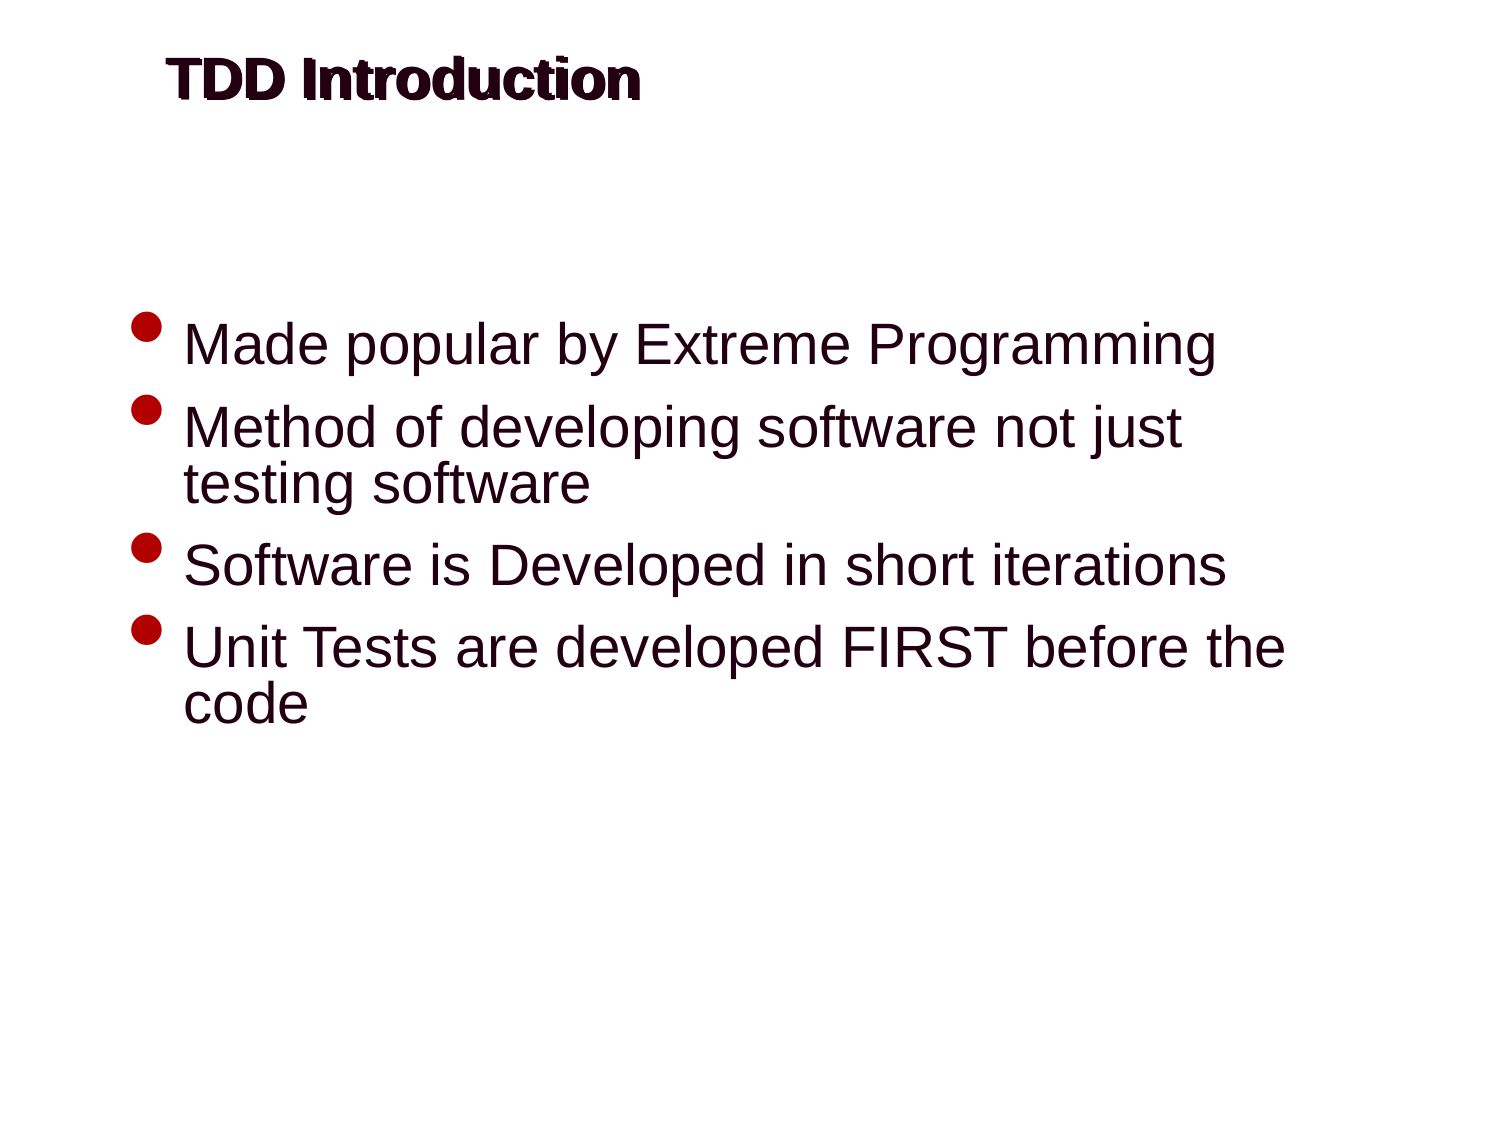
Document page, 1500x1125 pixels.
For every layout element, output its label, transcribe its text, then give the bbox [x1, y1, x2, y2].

list Made popular by Extreme Programming Method of developing software not just testing software Software is Developed in short iterations Unit Tests are developed FIRST before the code [112, 312, 1363, 1063]
title TDD Introduction [149, 24, 1426, 125]
